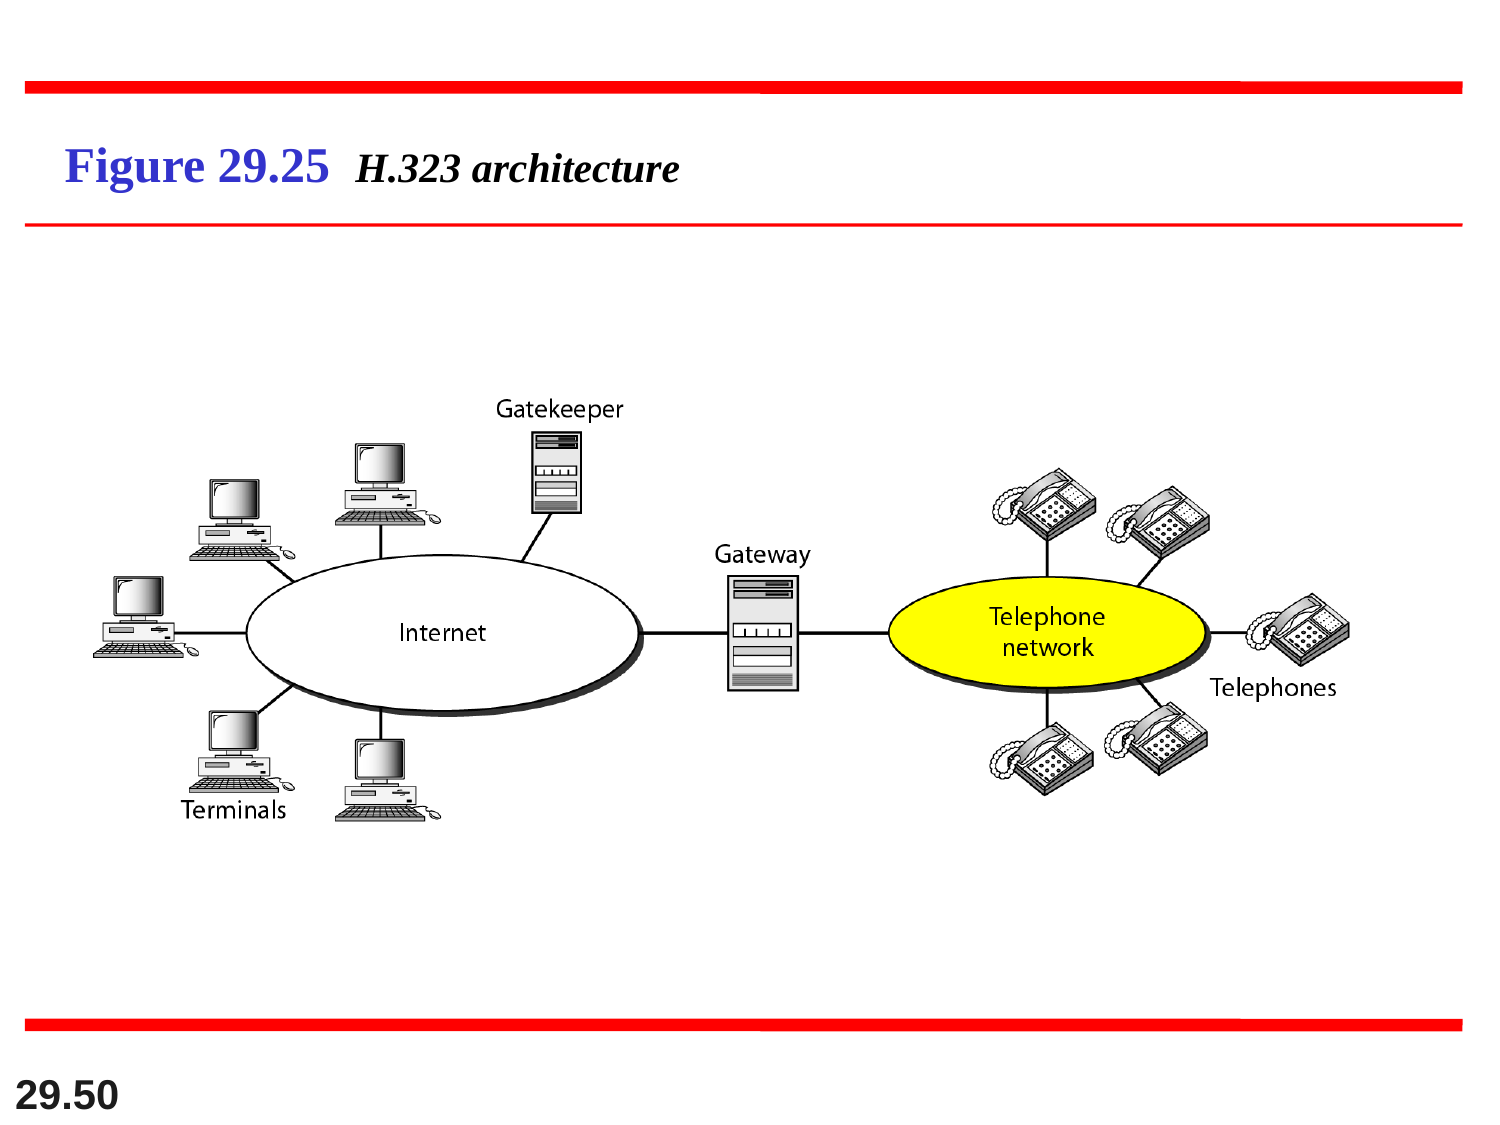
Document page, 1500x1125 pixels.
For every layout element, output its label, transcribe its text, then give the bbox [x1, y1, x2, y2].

slide_number 29.50 [0, 1050, 313, 1125]
text_box Figure 29.25 H.323 architecture [49, 124, 696, 200]
picture [93, 395, 1350, 825]
